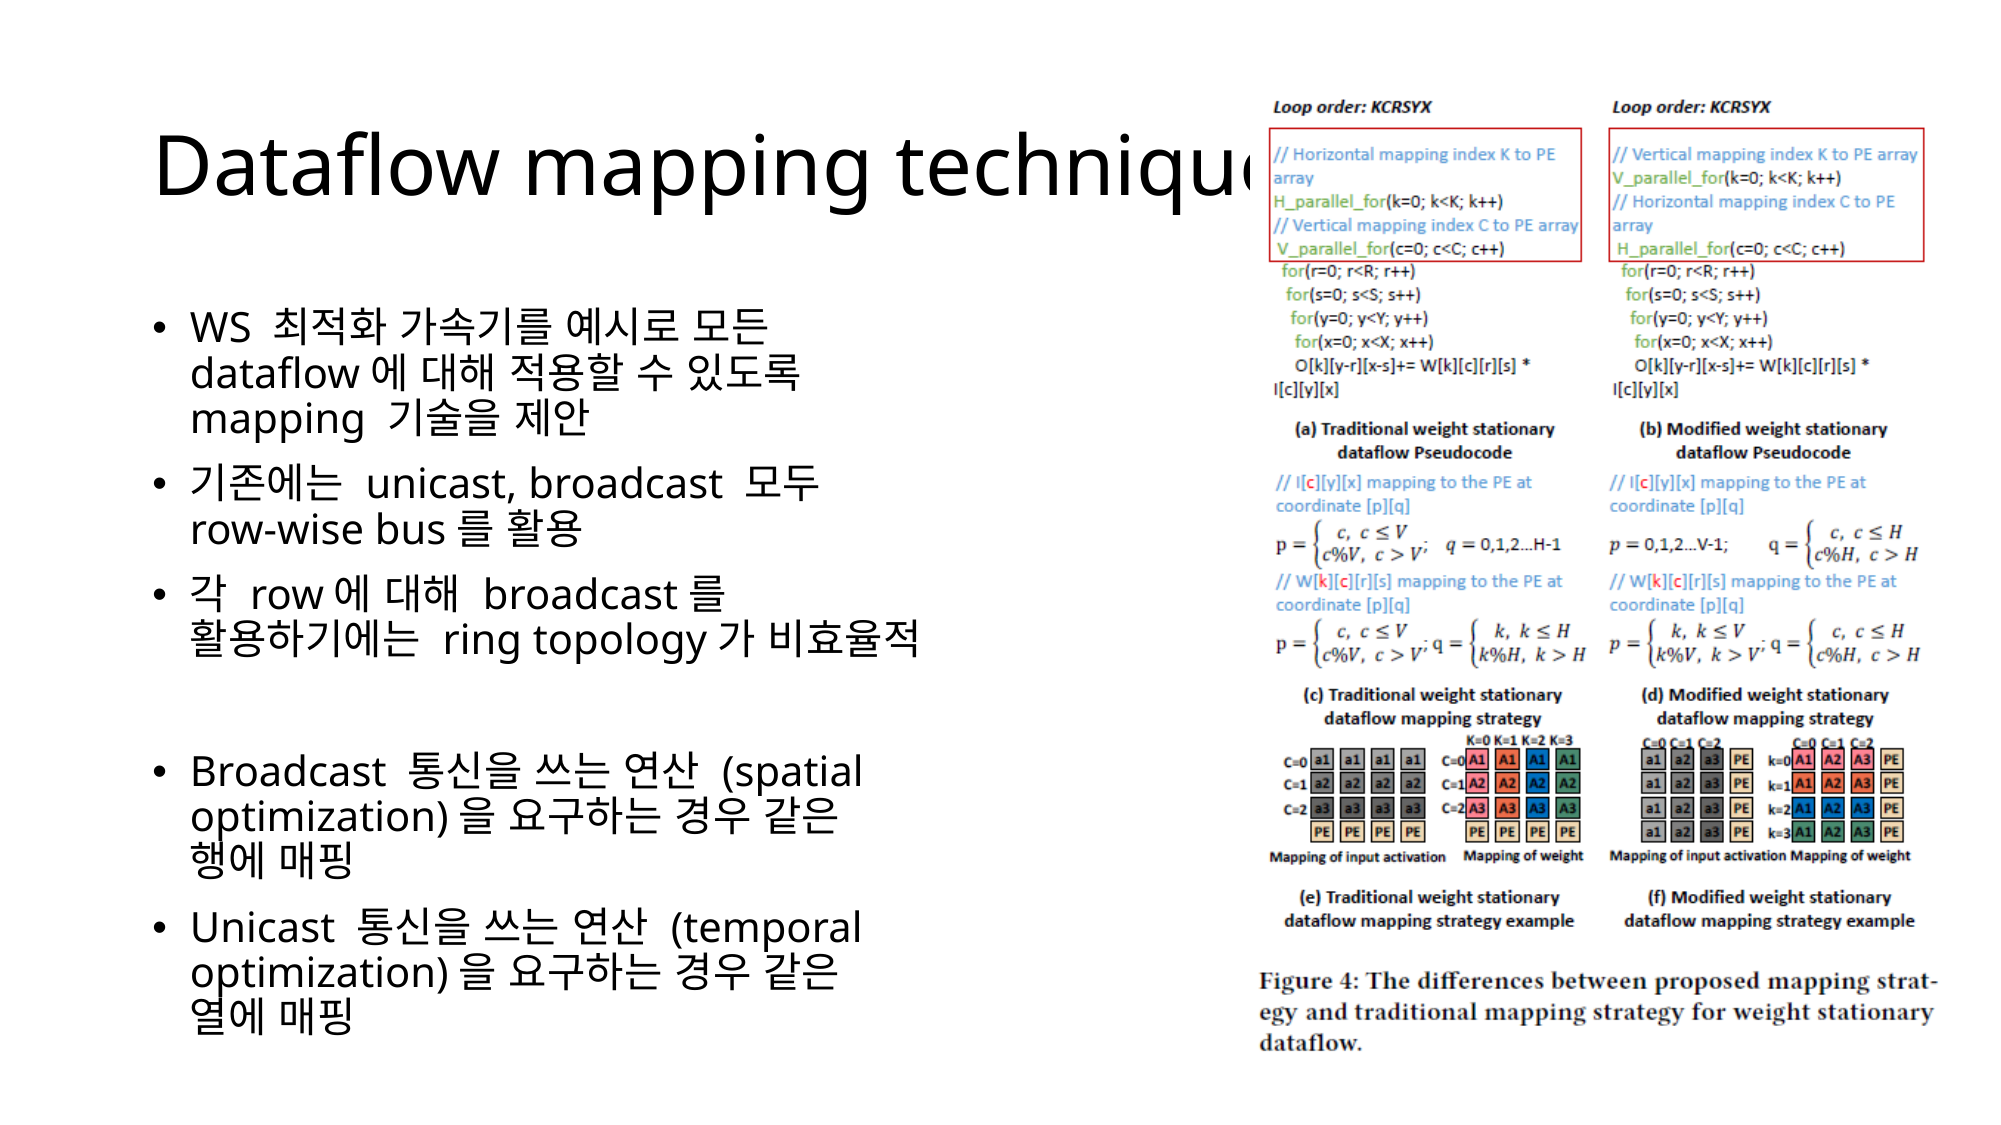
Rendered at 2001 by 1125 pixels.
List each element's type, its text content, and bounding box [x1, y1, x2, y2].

title Dataflow mapping technique [137, 59, 1863, 278]
list WS 최적화 가속기를 예시로 모든 dataflow에 대해 적용할 수 있도록 mapping 기술을 제안 기존에는 unicast, broadcast 모두 row-wise bus를 활용 각 row에 대해 broadcast를 활용하기에는 ring topology가 비효율적 Broadcast 통신을 쓰는 연산 (spatial optimization)을 요구하는 경우 같은 행에 매핑 Unicast 통신을 쓰는 연산 (temporal optimization)을 요구하는 경우 같은 열에 매핑 [137, 299, 942, 1066]
picture [1249, 88, 1941, 1057]
